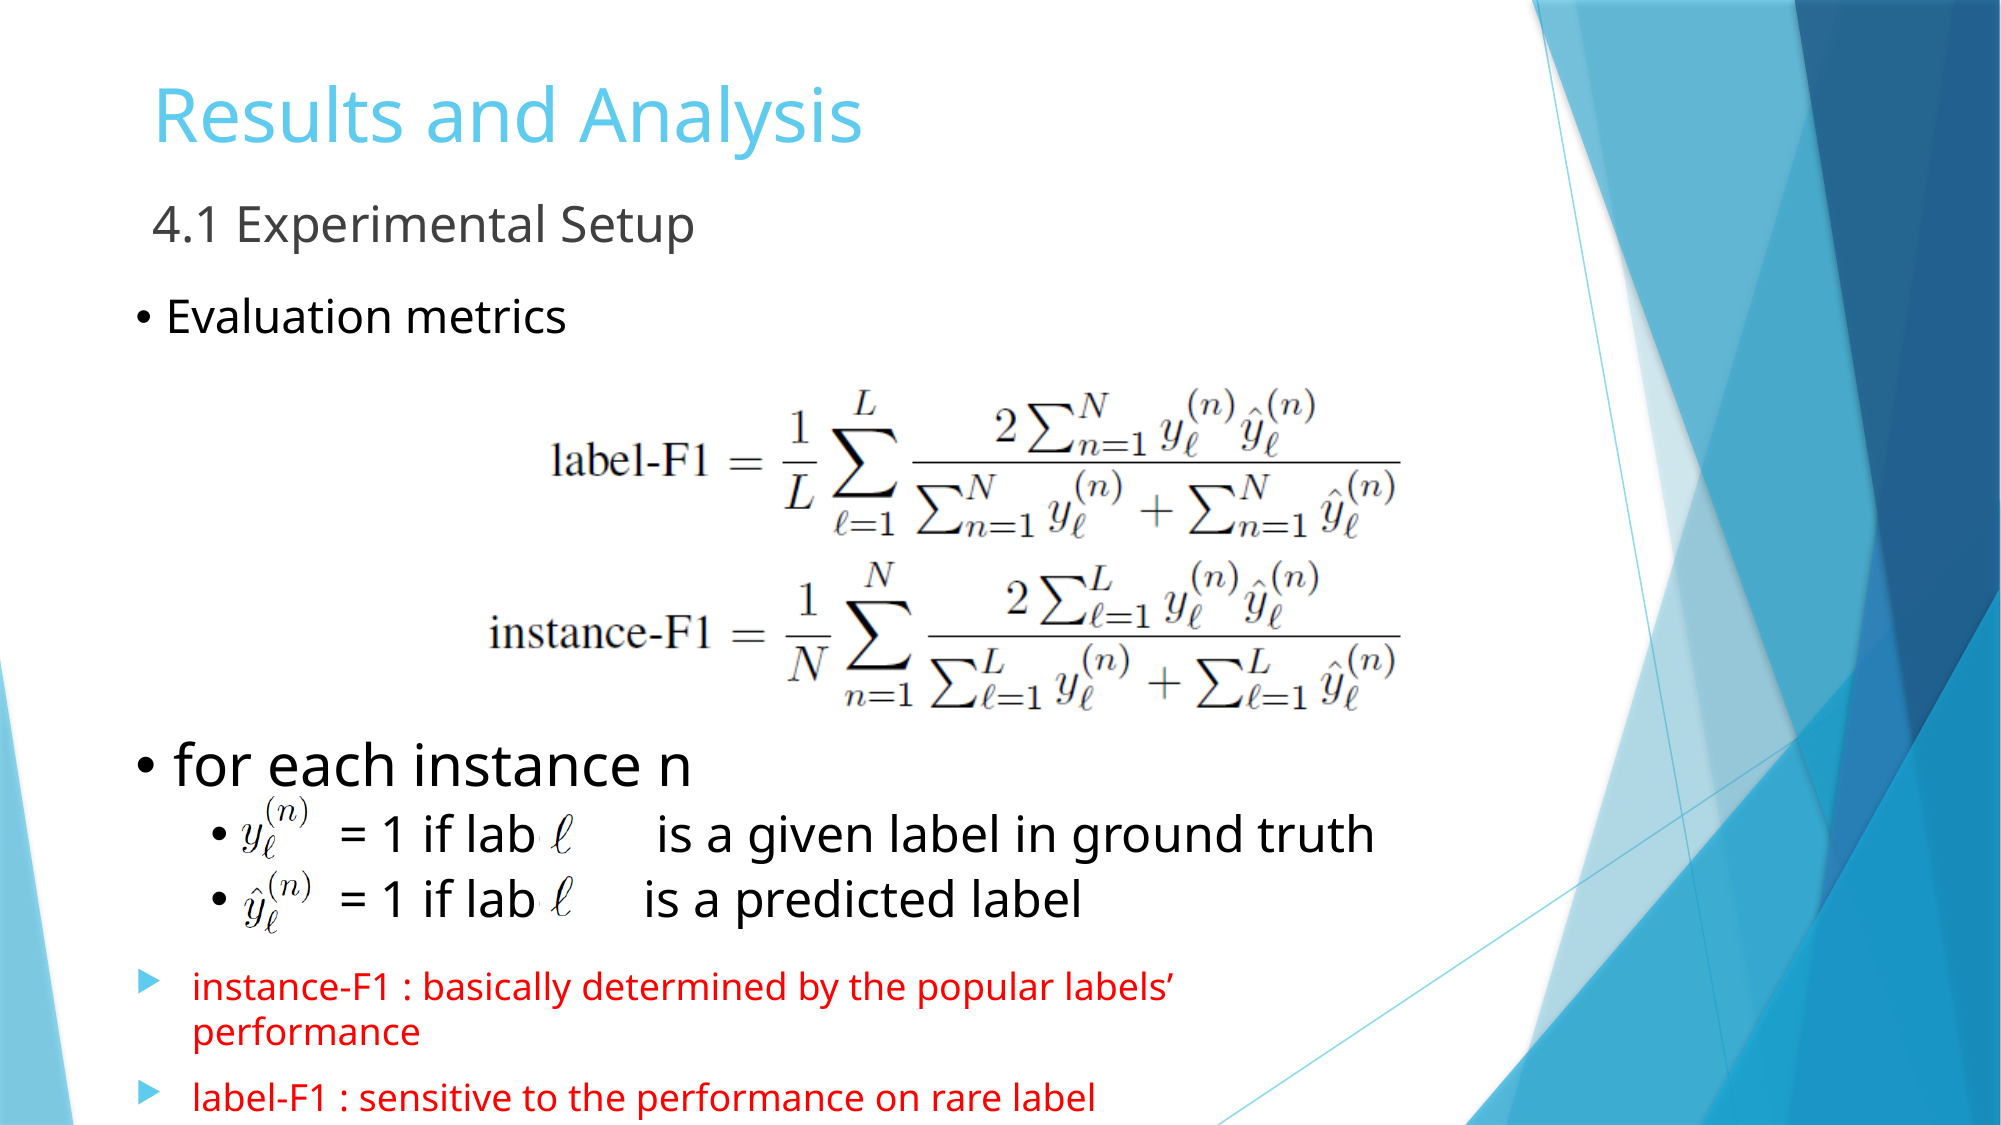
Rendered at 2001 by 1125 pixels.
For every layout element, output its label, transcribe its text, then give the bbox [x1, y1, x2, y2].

text_box Evaluation metrics [120, 286, 667, 383]
picture [459, 353, 1455, 748]
text_box for each instance n = 1 if label is a given label in ground truth = 1 if label is a predicted label [120, 728, 1875, 1017]
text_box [232, 789, 585, 939]
list 4.1 Experimental Setup [137, 184, 1863, 266]
text_box instance-F1 : basically determined by the popular labels’ performance label-F1 : sensitive to the performance on rare label [120, 955, 1316, 1094]
title Results and Analysis [137, 59, 1863, 184]
